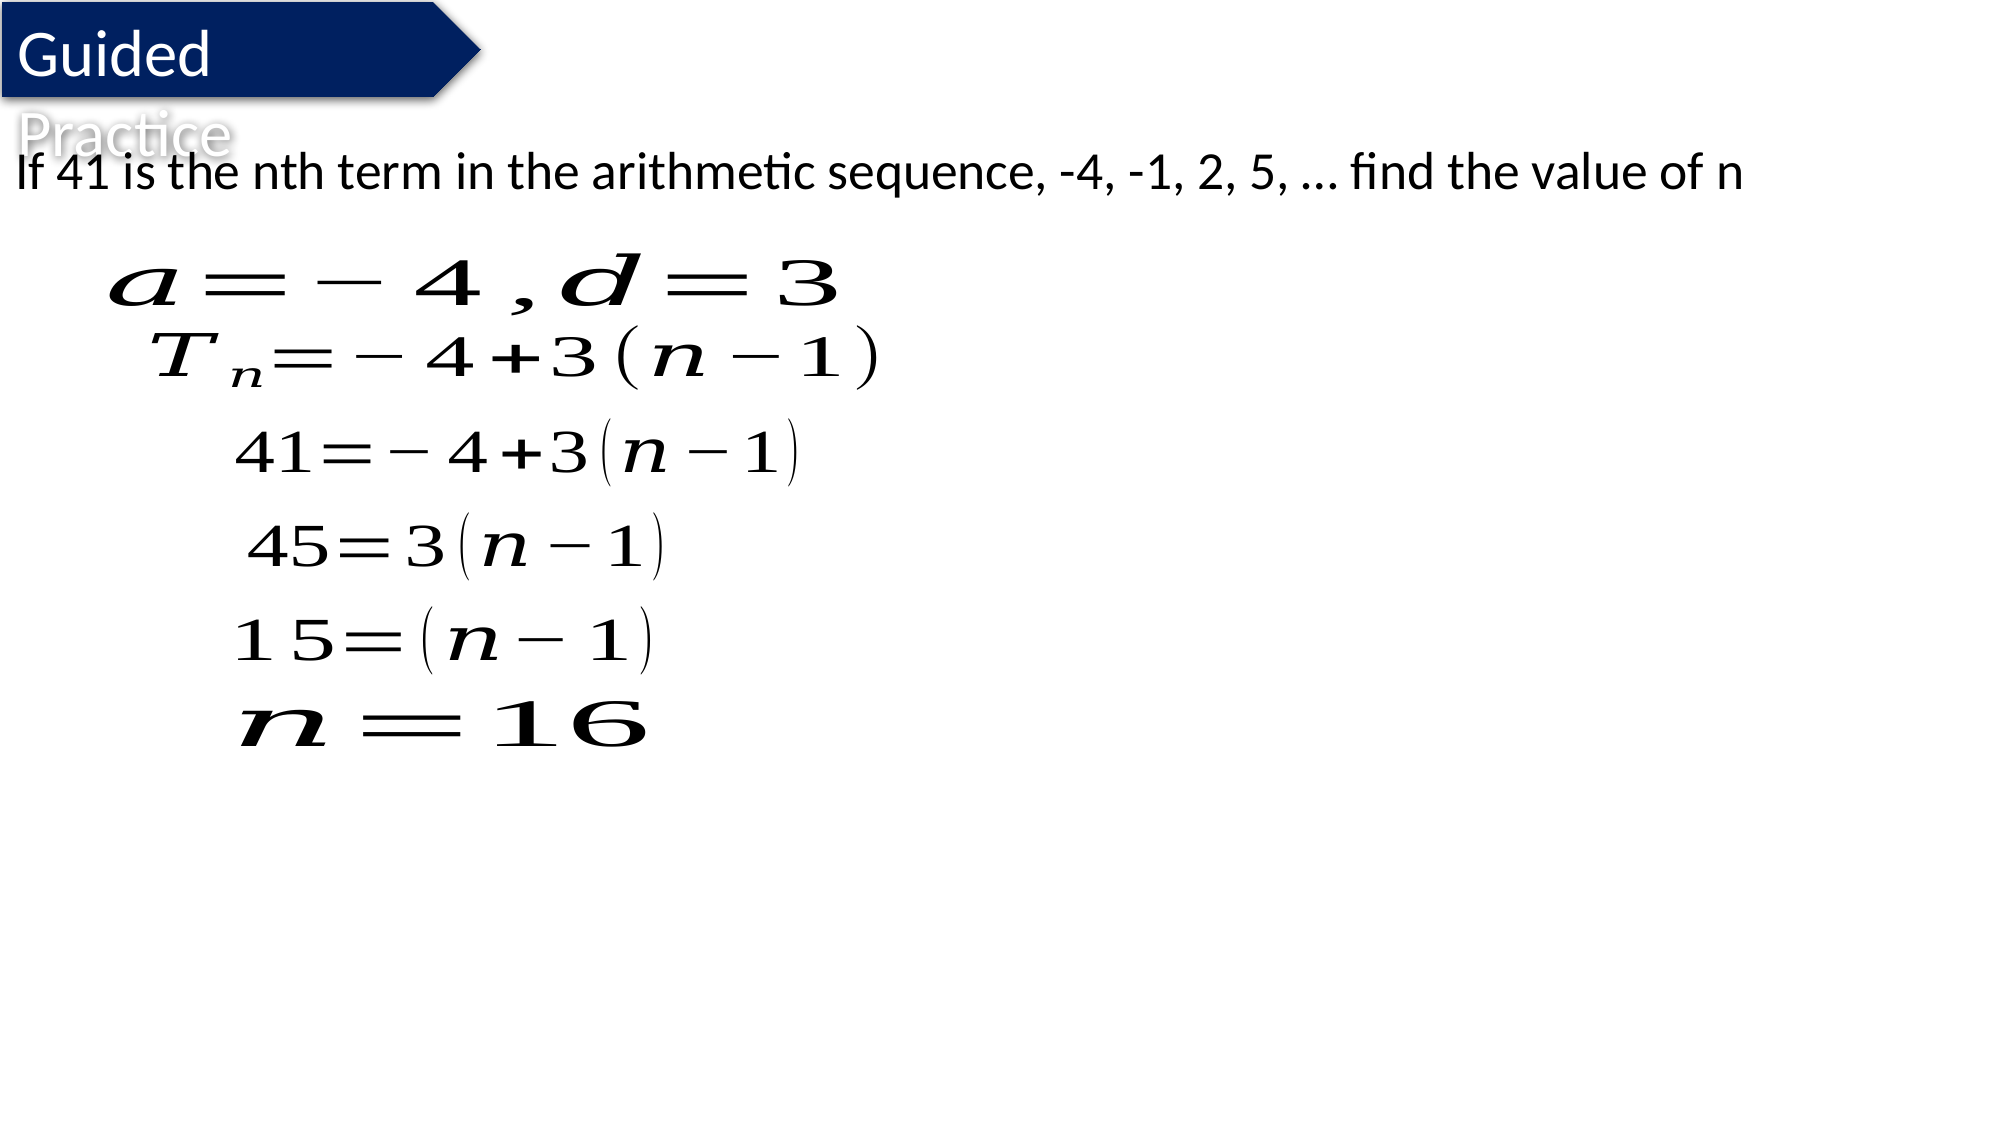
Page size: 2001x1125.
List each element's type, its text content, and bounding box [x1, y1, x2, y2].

text_box Guided Practice [2, 2, 481, 97]
title If 41 is the nth term in the arithmetic sequence, -4, -1, 2, 5, … find the value of n [0, 128, 1889, 216]
